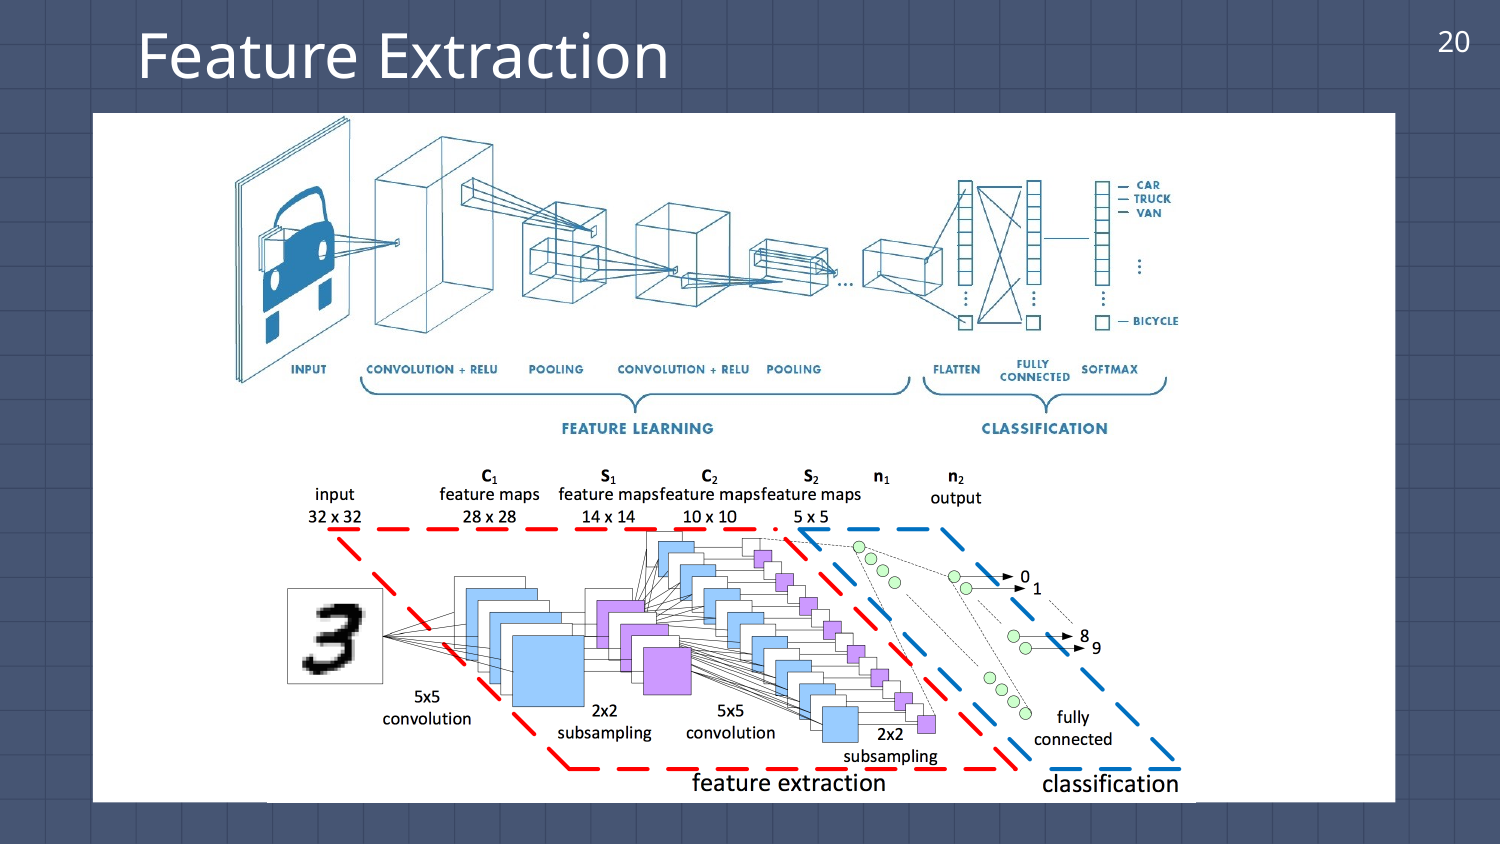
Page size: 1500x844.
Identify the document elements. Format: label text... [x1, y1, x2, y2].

list For linear regression: [92, 113, 1396, 803]
title Feature Extraction [121, 16, 1383, 107]
picture [266, 464, 1196, 803]
picture [233, 115, 1179, 435]
slide_number ‹#› [1408, 0, 1500, 88]
